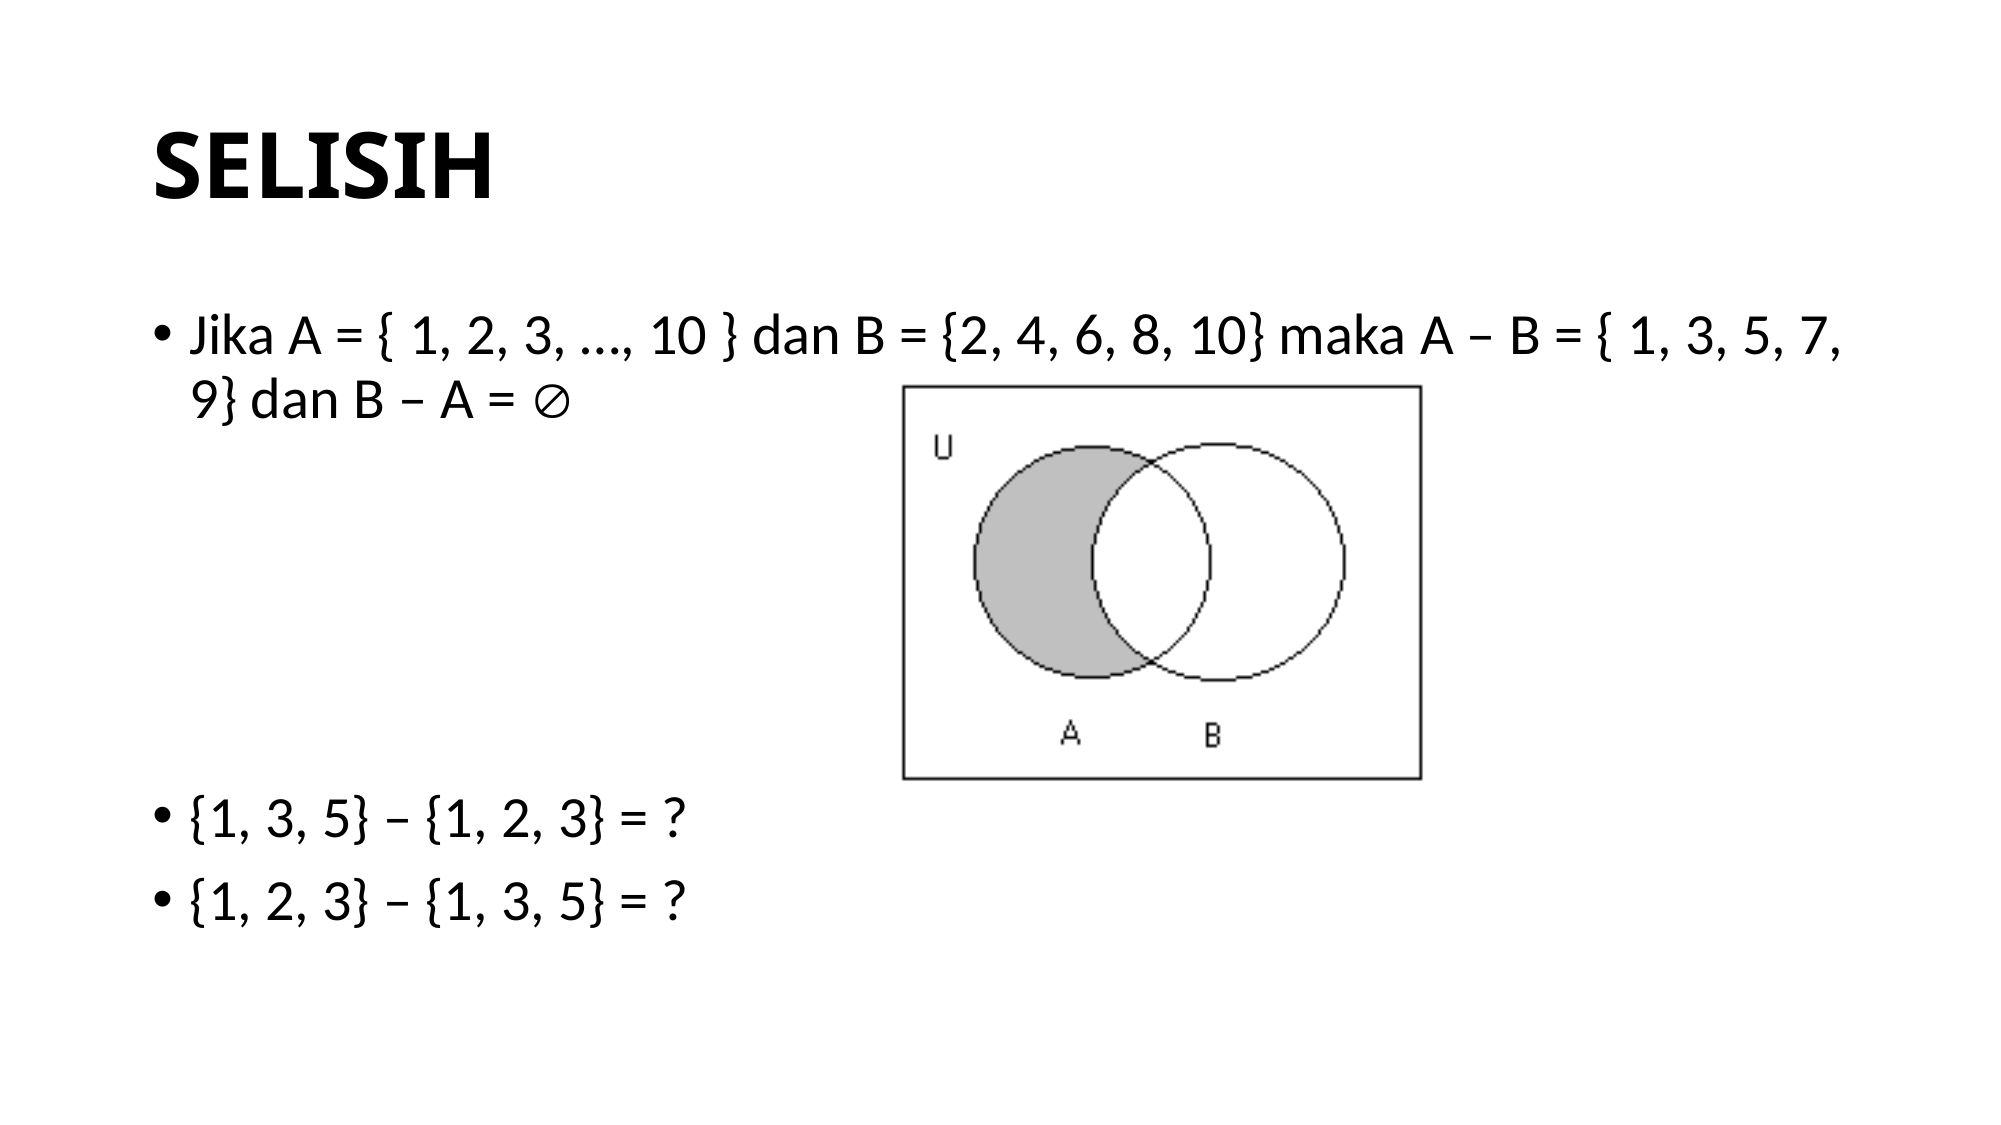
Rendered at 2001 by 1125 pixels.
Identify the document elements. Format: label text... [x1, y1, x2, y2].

list Jika A = { 1, 2, 3, …, 10 } dan B = {2, 4, 6, 8, 10} maka A – B = { 1, 3, 5, 7, 9} dan B – A =  {1, 3, 5} – {1, 2, 3} = ? {1, 2, 3} – {1, 3, 5} = ? [137, 297, 1863, 1012]
title SELISIH [137, 59, 1863, 278]
picture [895, 378, 1434, 792]
